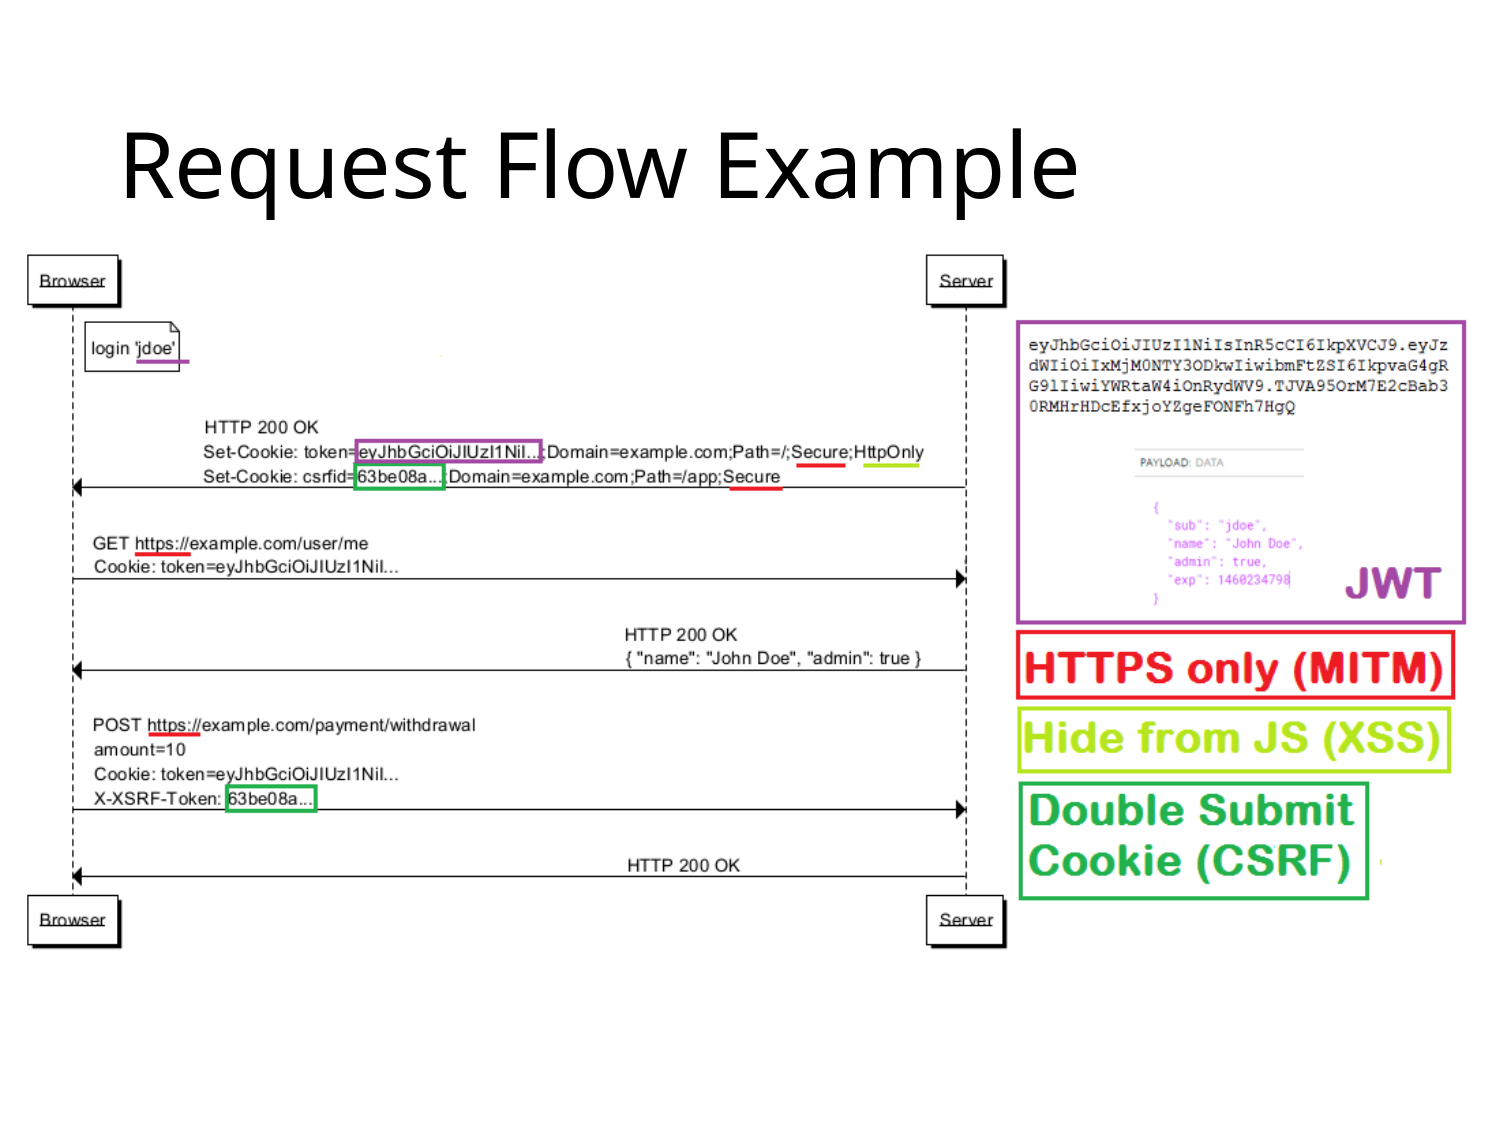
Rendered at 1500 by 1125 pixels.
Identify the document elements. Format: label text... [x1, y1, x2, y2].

title Request Flow Example [103, 59, 1397, 252]
picture [26, 252, 1469, 951]
